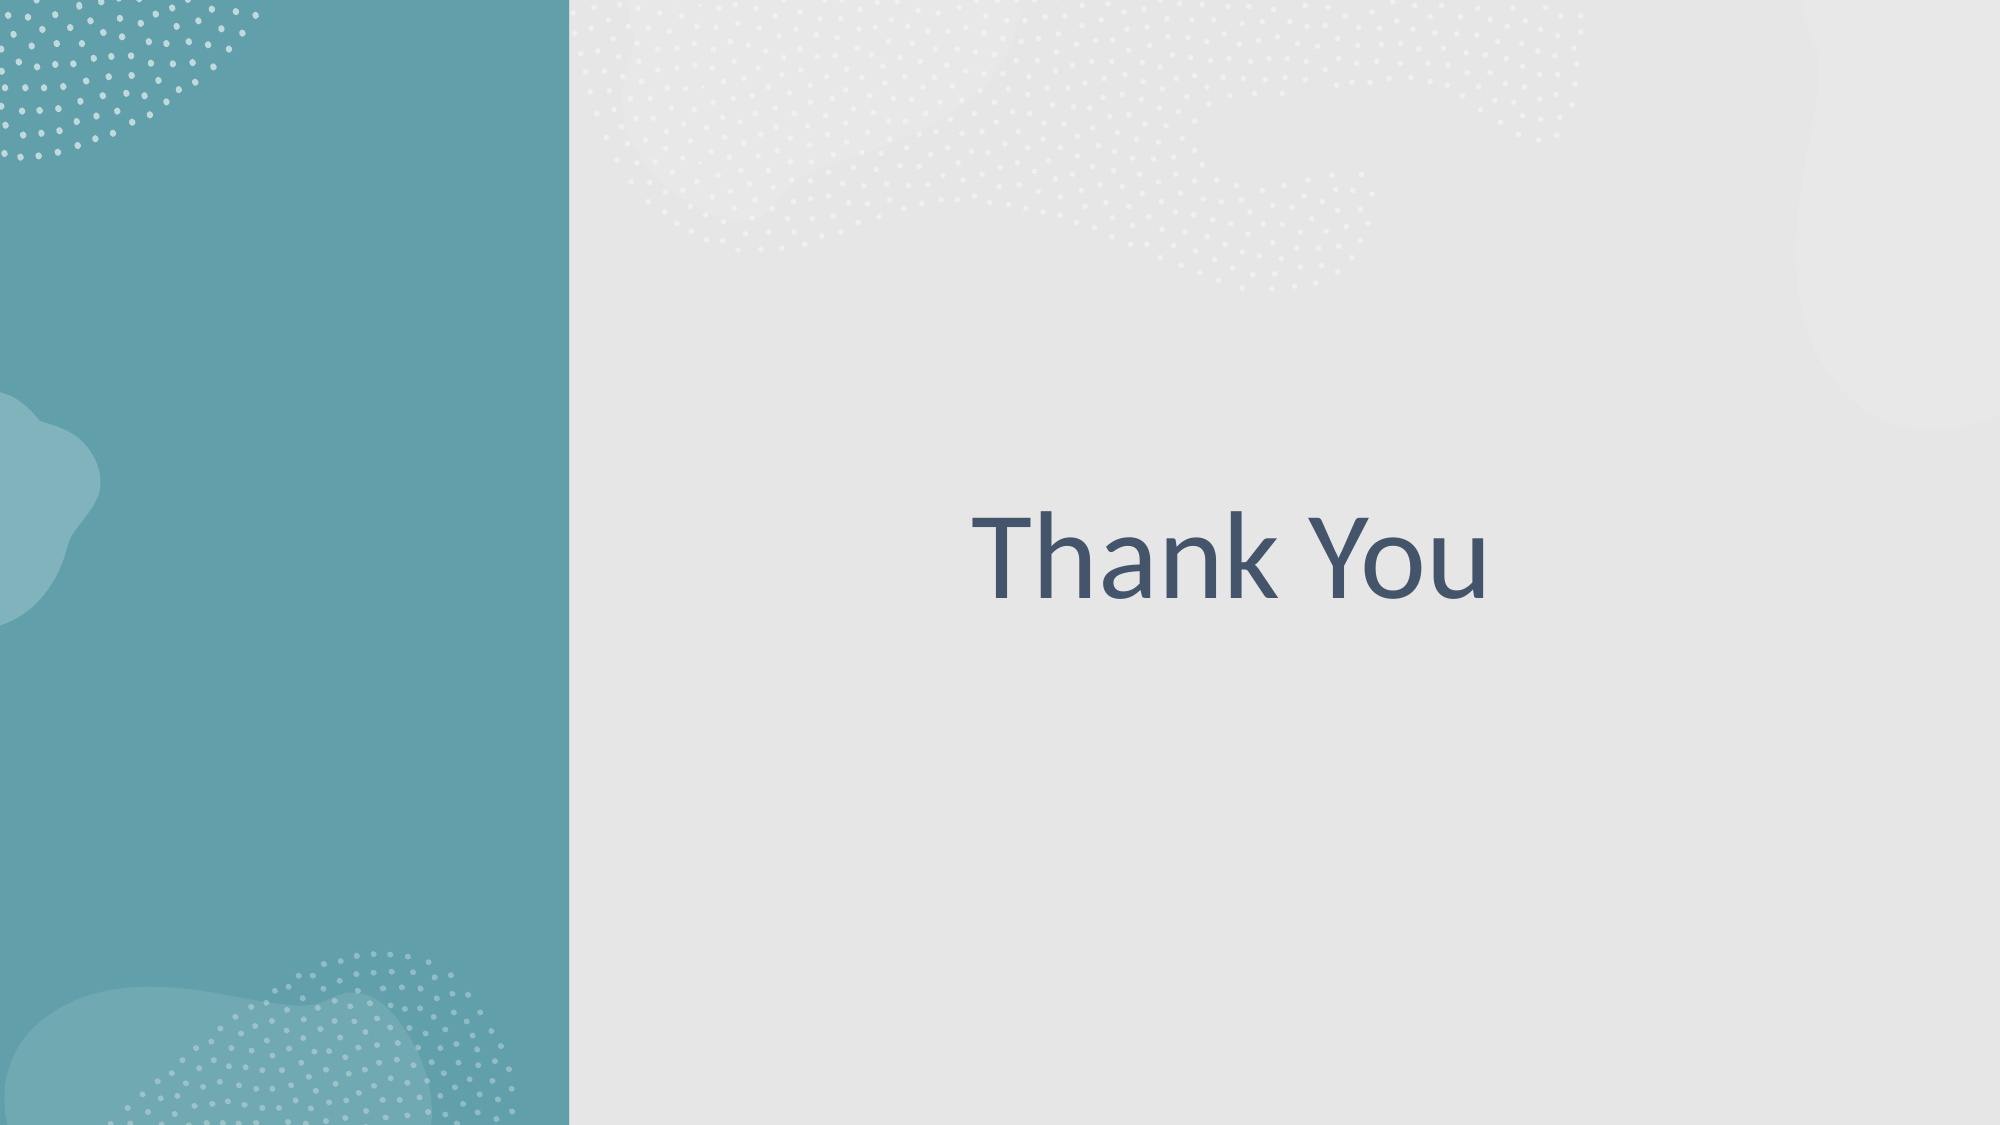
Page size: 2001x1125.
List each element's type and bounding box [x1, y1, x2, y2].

text_box [0, 0, 2000, 1125]
